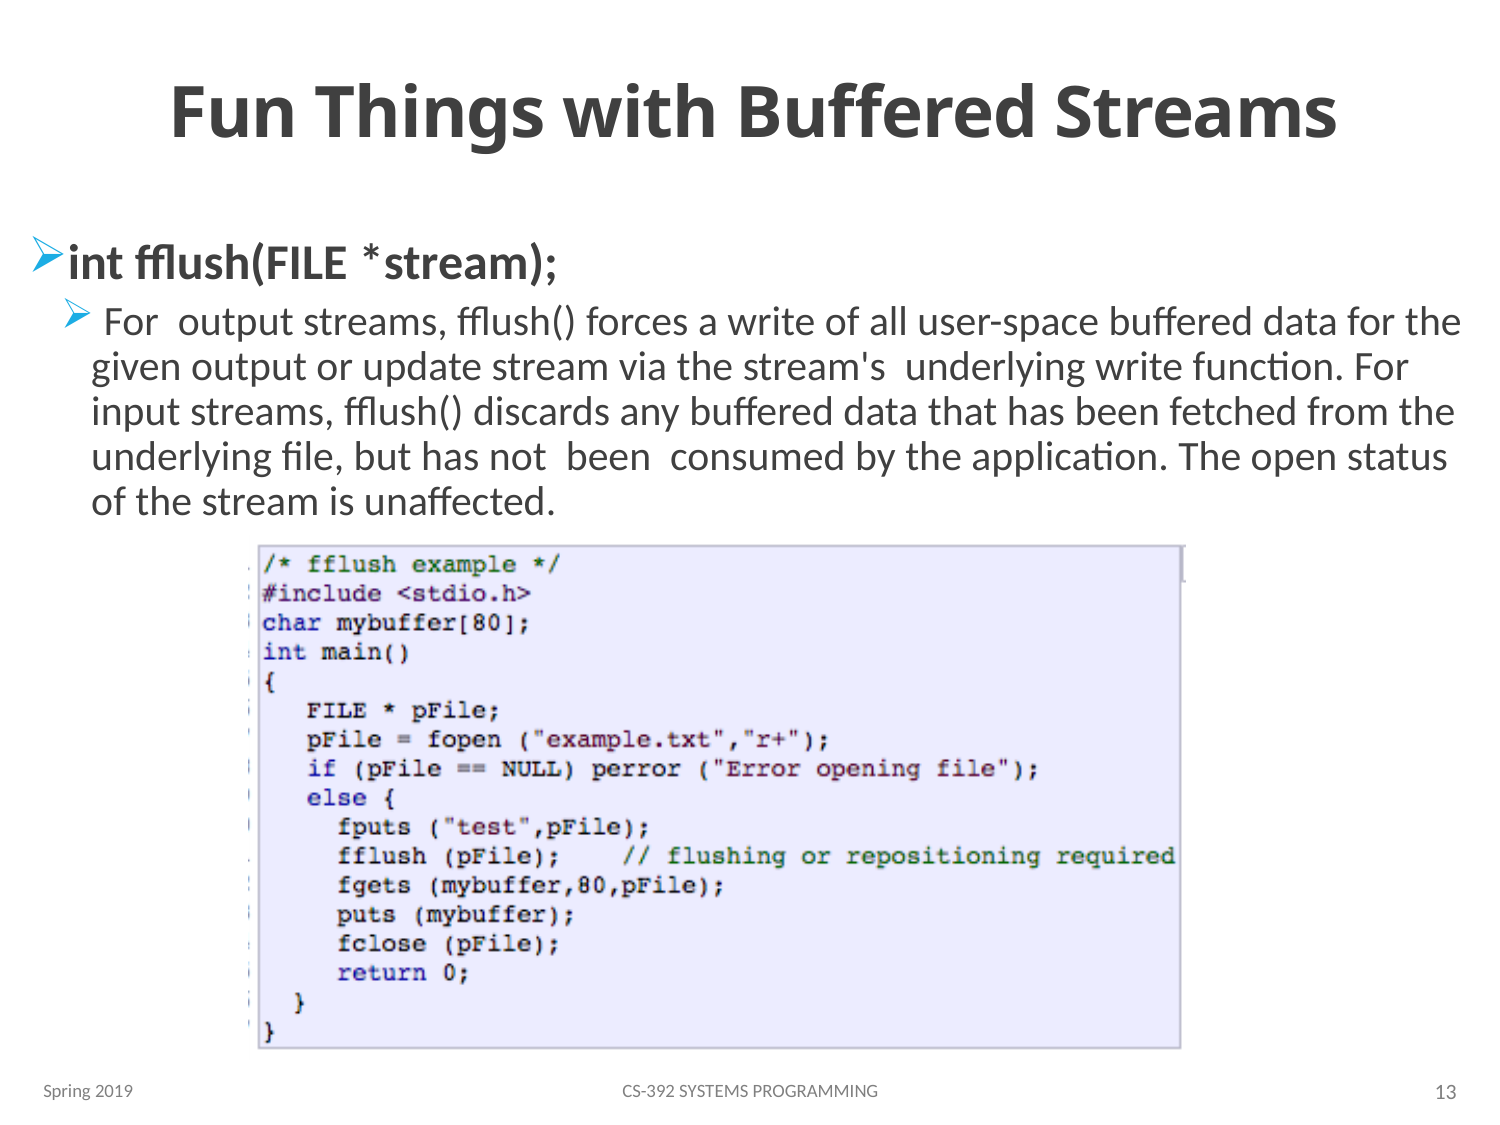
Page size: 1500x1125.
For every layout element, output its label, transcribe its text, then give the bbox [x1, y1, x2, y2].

title Fun Things with Buffered Streams [135, 5, 1373, 160]
slide_number 13 [1310, 1060, 1472, 1121]
slide_number Spring 2019 [28, 1059, 333, 1120]
picture [248, 534, 1186, 1061]
list int fflush(FILE *stream); For output streams, fflush() forces a write of all user-space buffered data for the given output or update stream via the stream's underlying write function. For input streams, fflush() discards any buffered data that has been fetched from the underlying file, but has not been consumed by the application. The open status of the stream is unaffected. [28, 229, 1472, 1021]
footer CS-392 Systems Programming [453, 1068, 1047, 1120]
